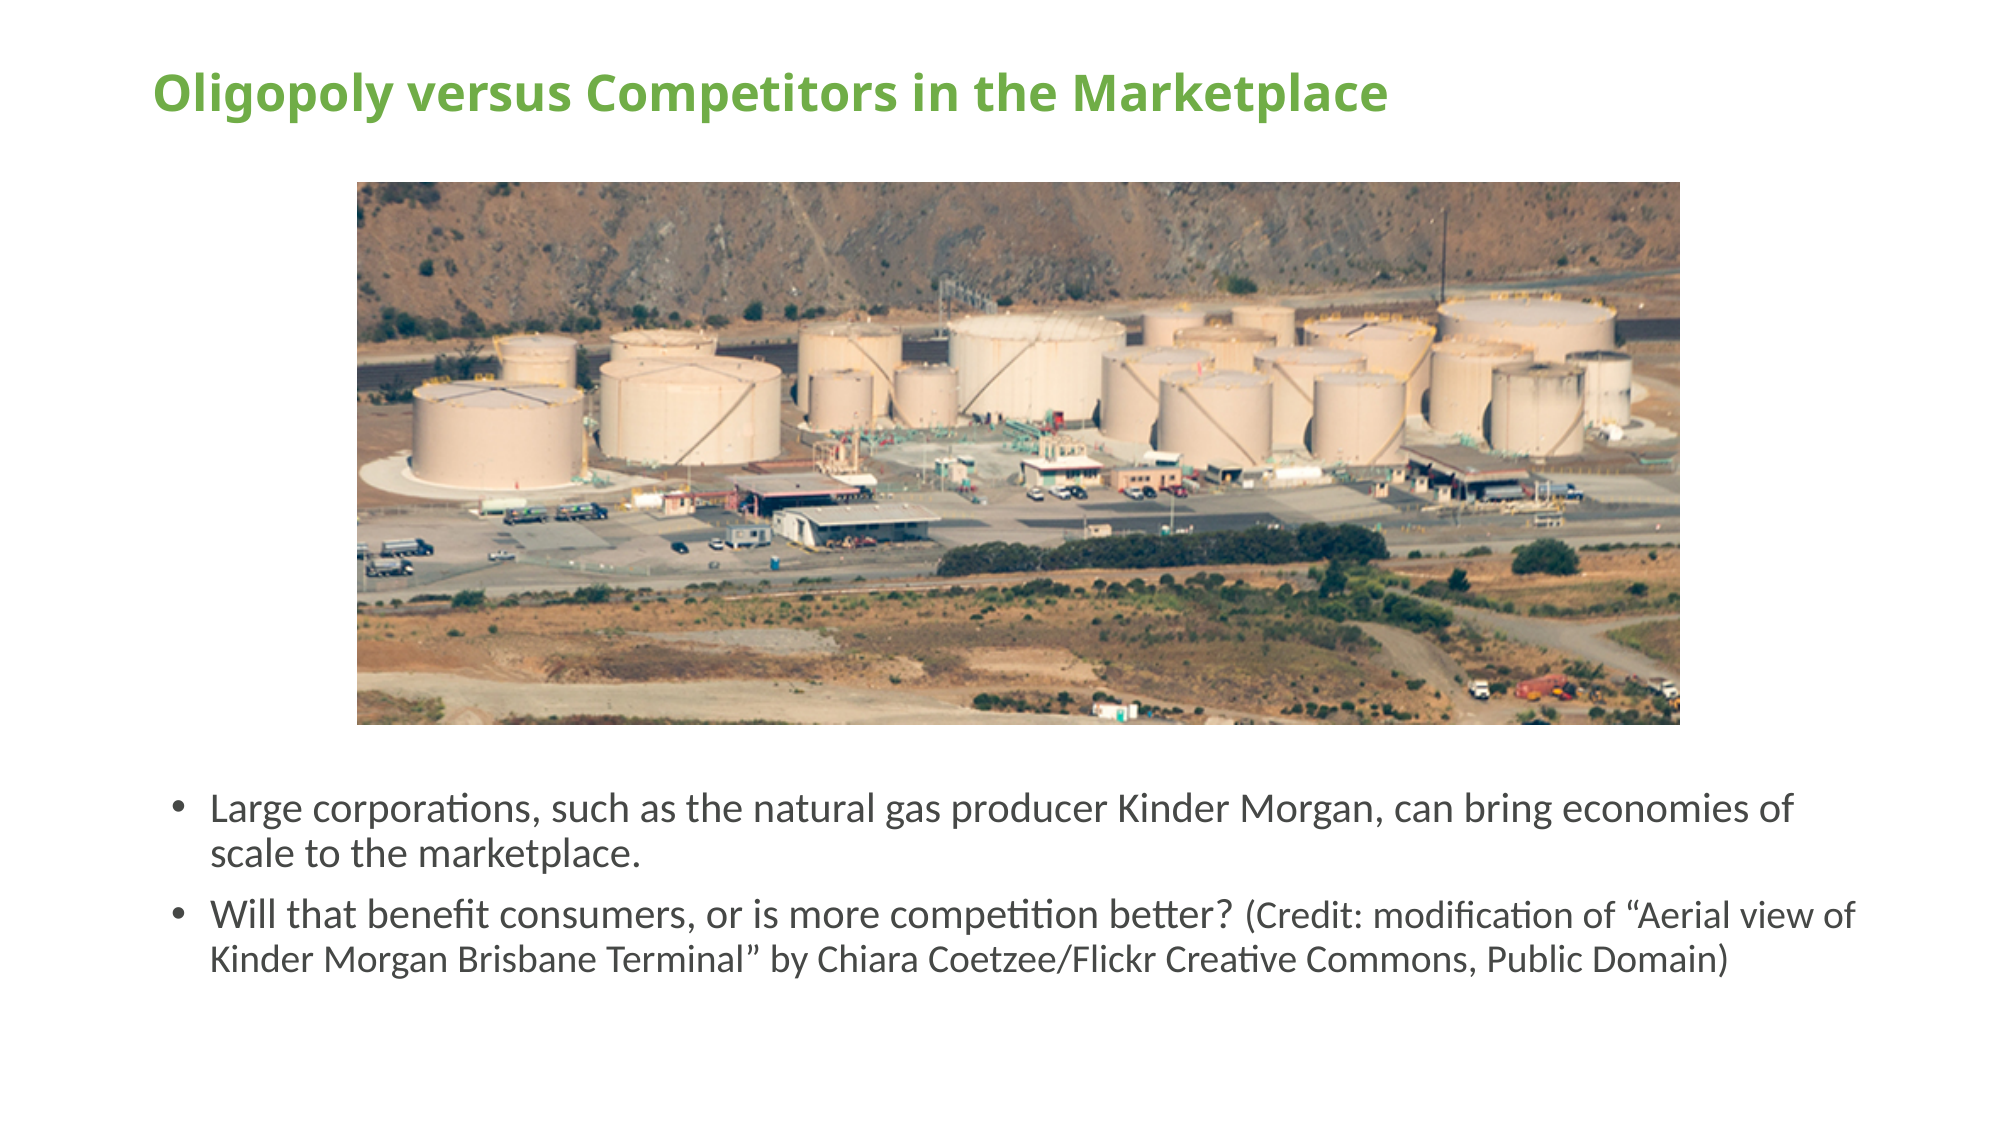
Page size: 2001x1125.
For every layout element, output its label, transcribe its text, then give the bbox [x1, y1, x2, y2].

list Large corporations, such as the natural gas producer Kinder Morgan, can bring economies of scale to the marketplace. Will that benefit consumers, or is more competition better? (Credit: modification of “Aerial view of Kinder Morgan Brisbane Terminal” by Chiara Coetzee/Flickr Creative Commons, Public Domain) [155, 778, 1881, 993]
picture [357, 182, 1680, 725]
title Oligopoly versus Competitors in the Marketplace [137, 59, 1863, 130]
